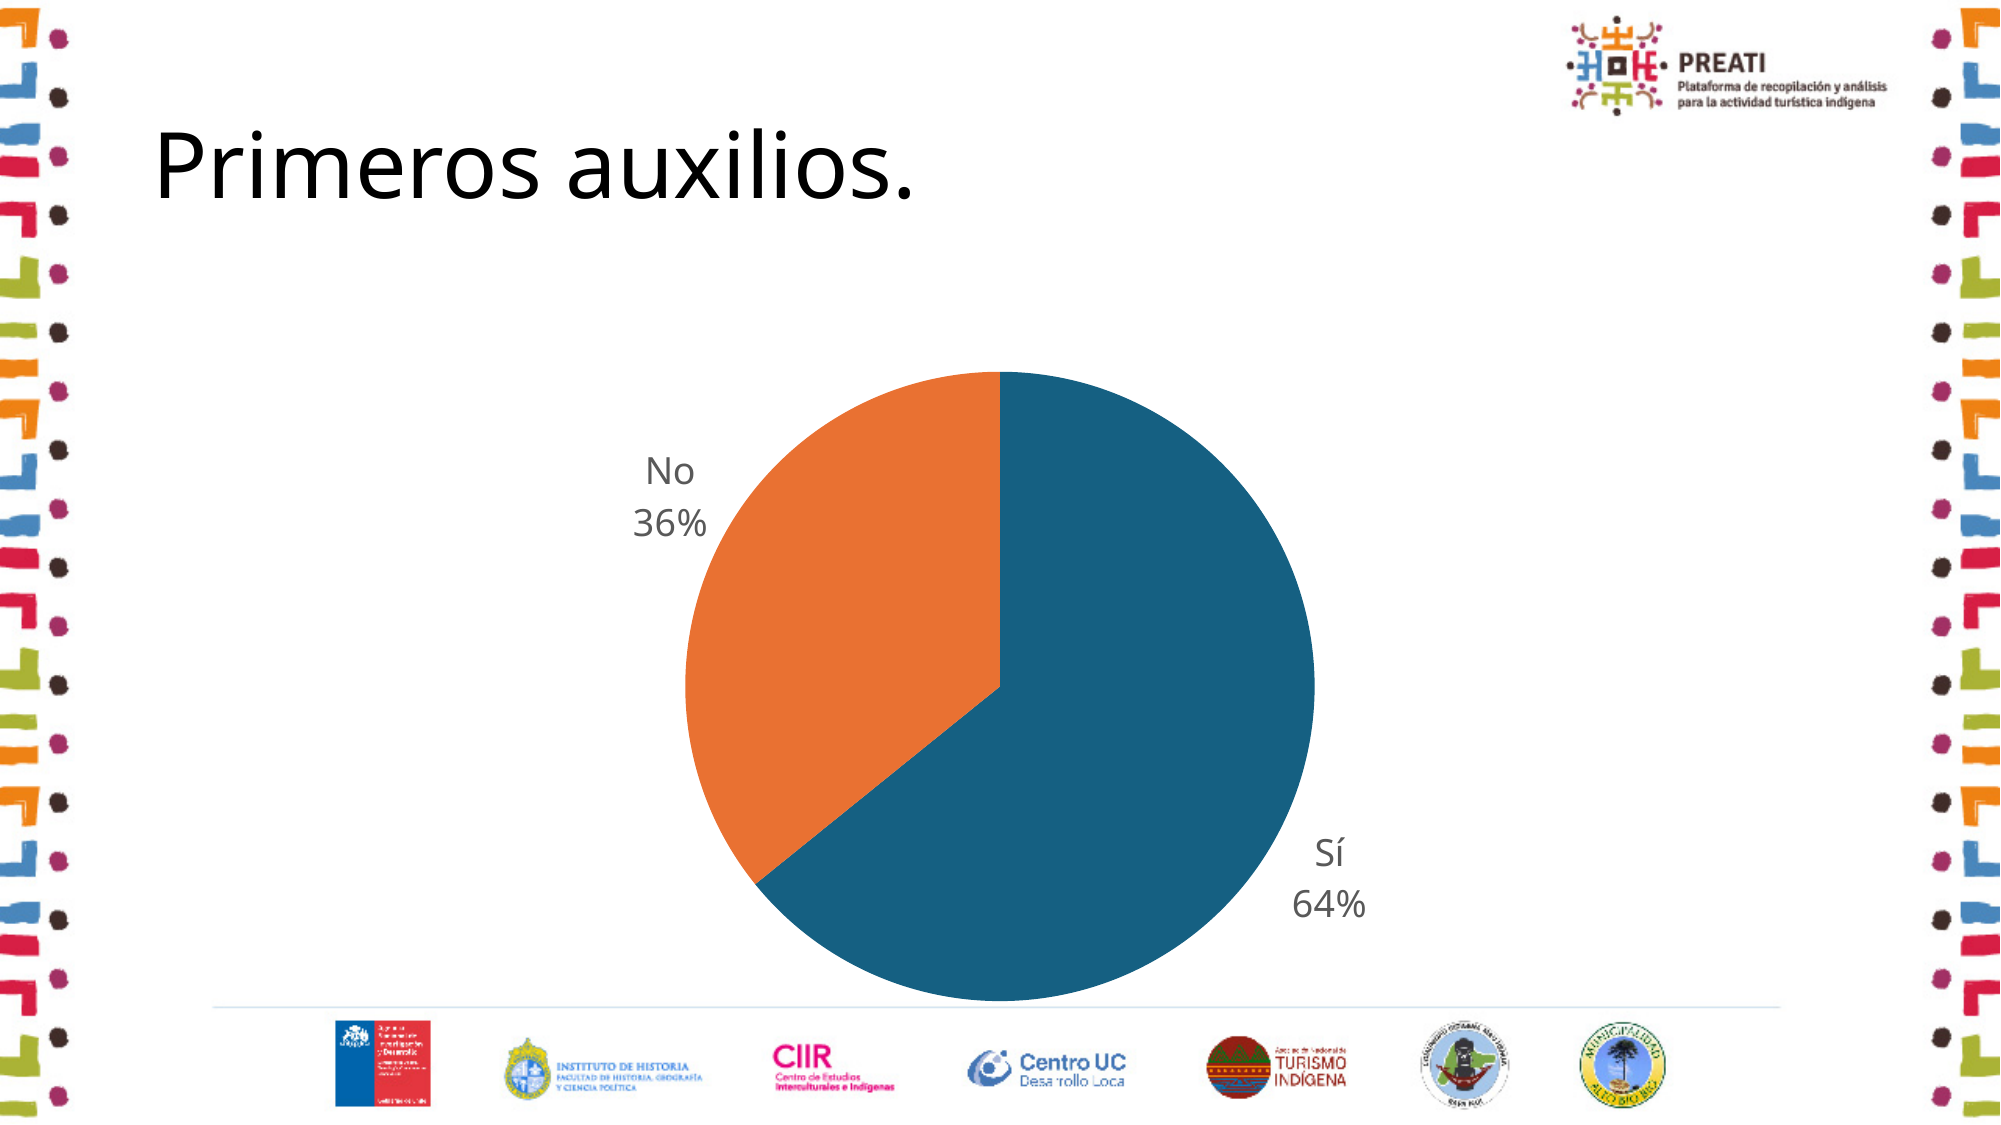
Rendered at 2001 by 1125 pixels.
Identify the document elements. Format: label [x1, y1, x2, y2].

picture [0, 0, 2000, 1125]
chart [136, 298, 1863, 1036]
